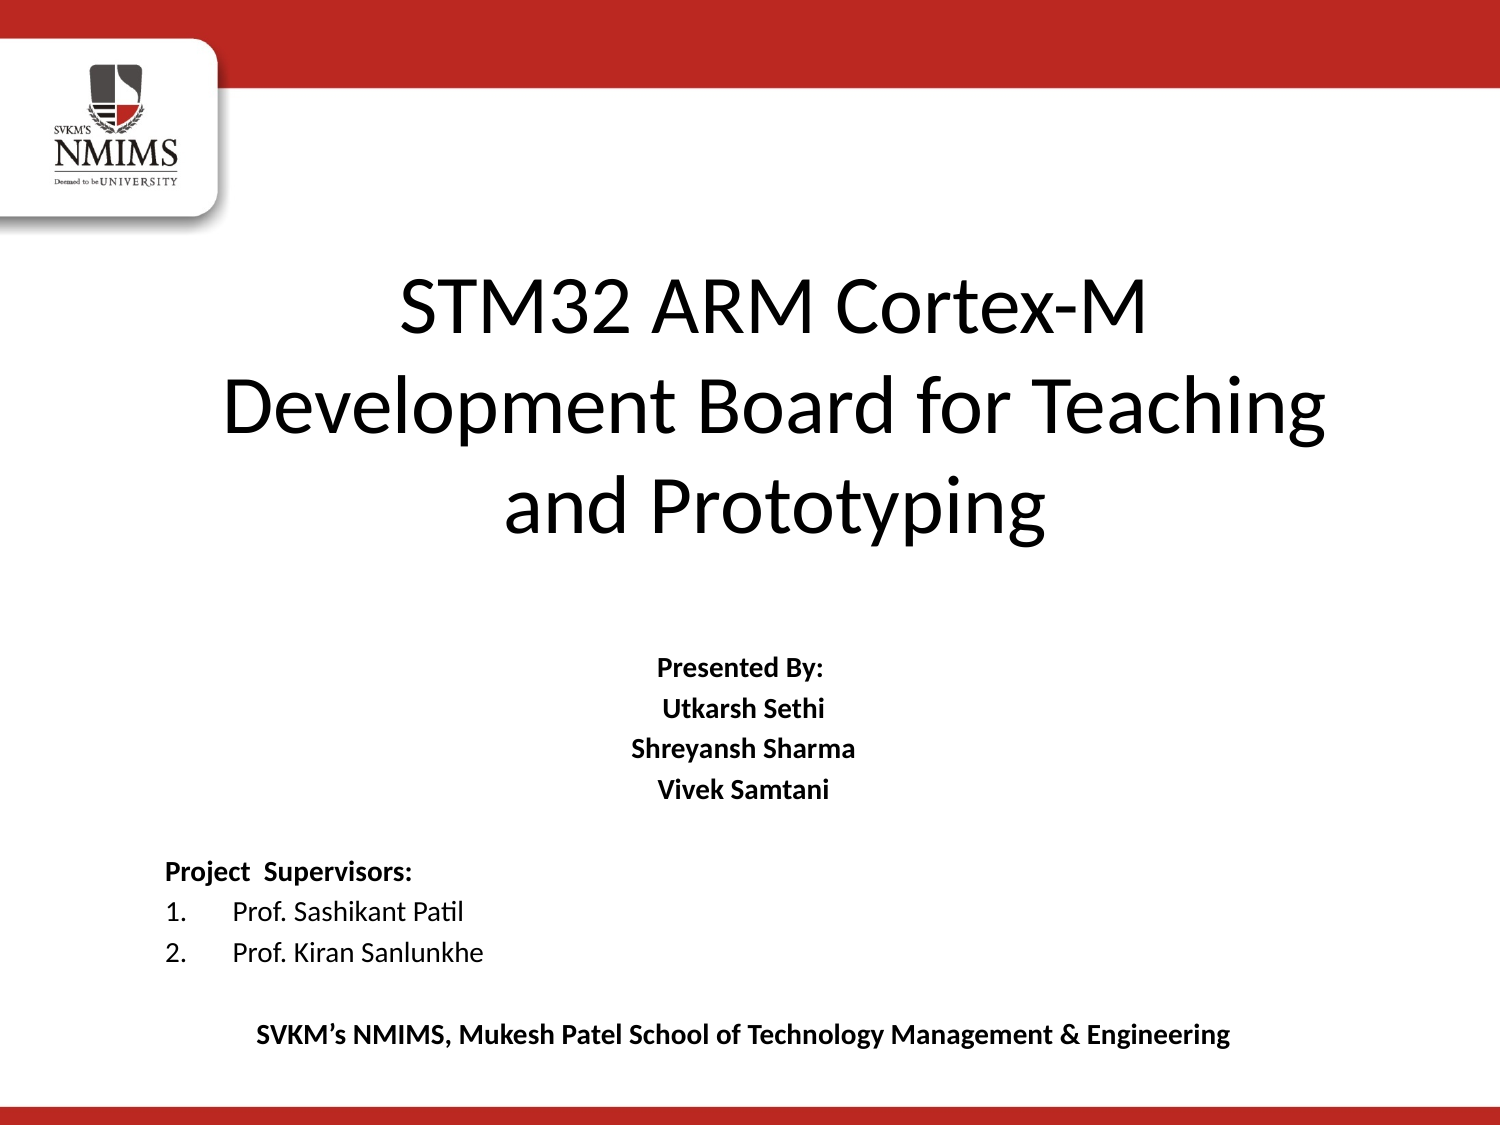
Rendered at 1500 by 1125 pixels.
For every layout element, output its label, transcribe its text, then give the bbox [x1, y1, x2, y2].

title STM32 ARM Cortex-M Development Board for Teaching and Prototyping [162, 224, 1388, 575]
picture [0, 0, 1500, 1125]
subtitle Presented By: Utkarsh Sethi Shreyansh Sharma Vivek Samtani Project Supervisors: Prof. Sashikant Patil Prof. Kiran Sanlunkhe SVKM’s NMIMS, Mukesh Patel School of Technology Management & Engineering [150, 600, 1338, 1063]
